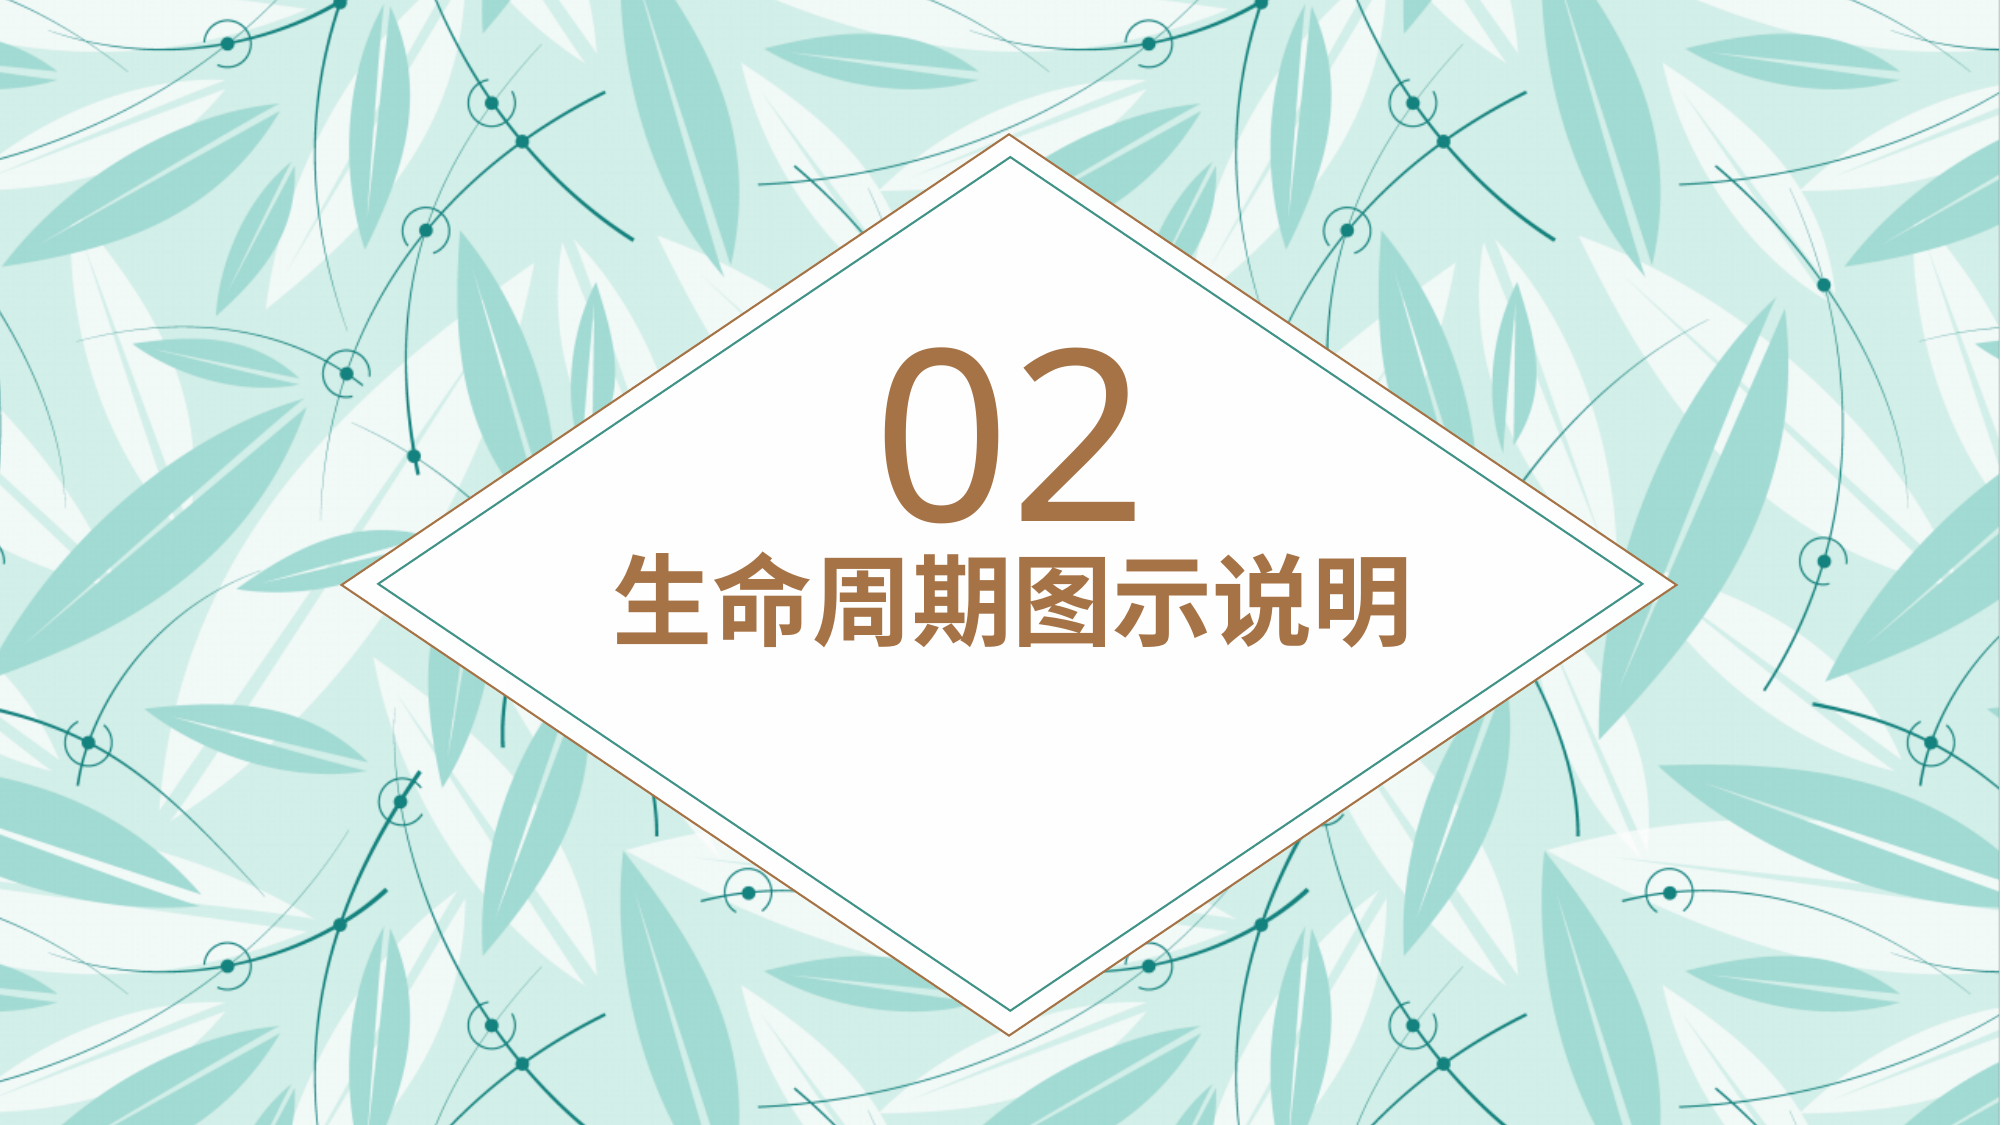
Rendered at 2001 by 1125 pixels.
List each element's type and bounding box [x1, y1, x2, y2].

picture [0, 0, 2001, 1125]
text_box [341, 134, 1677, 1036]
